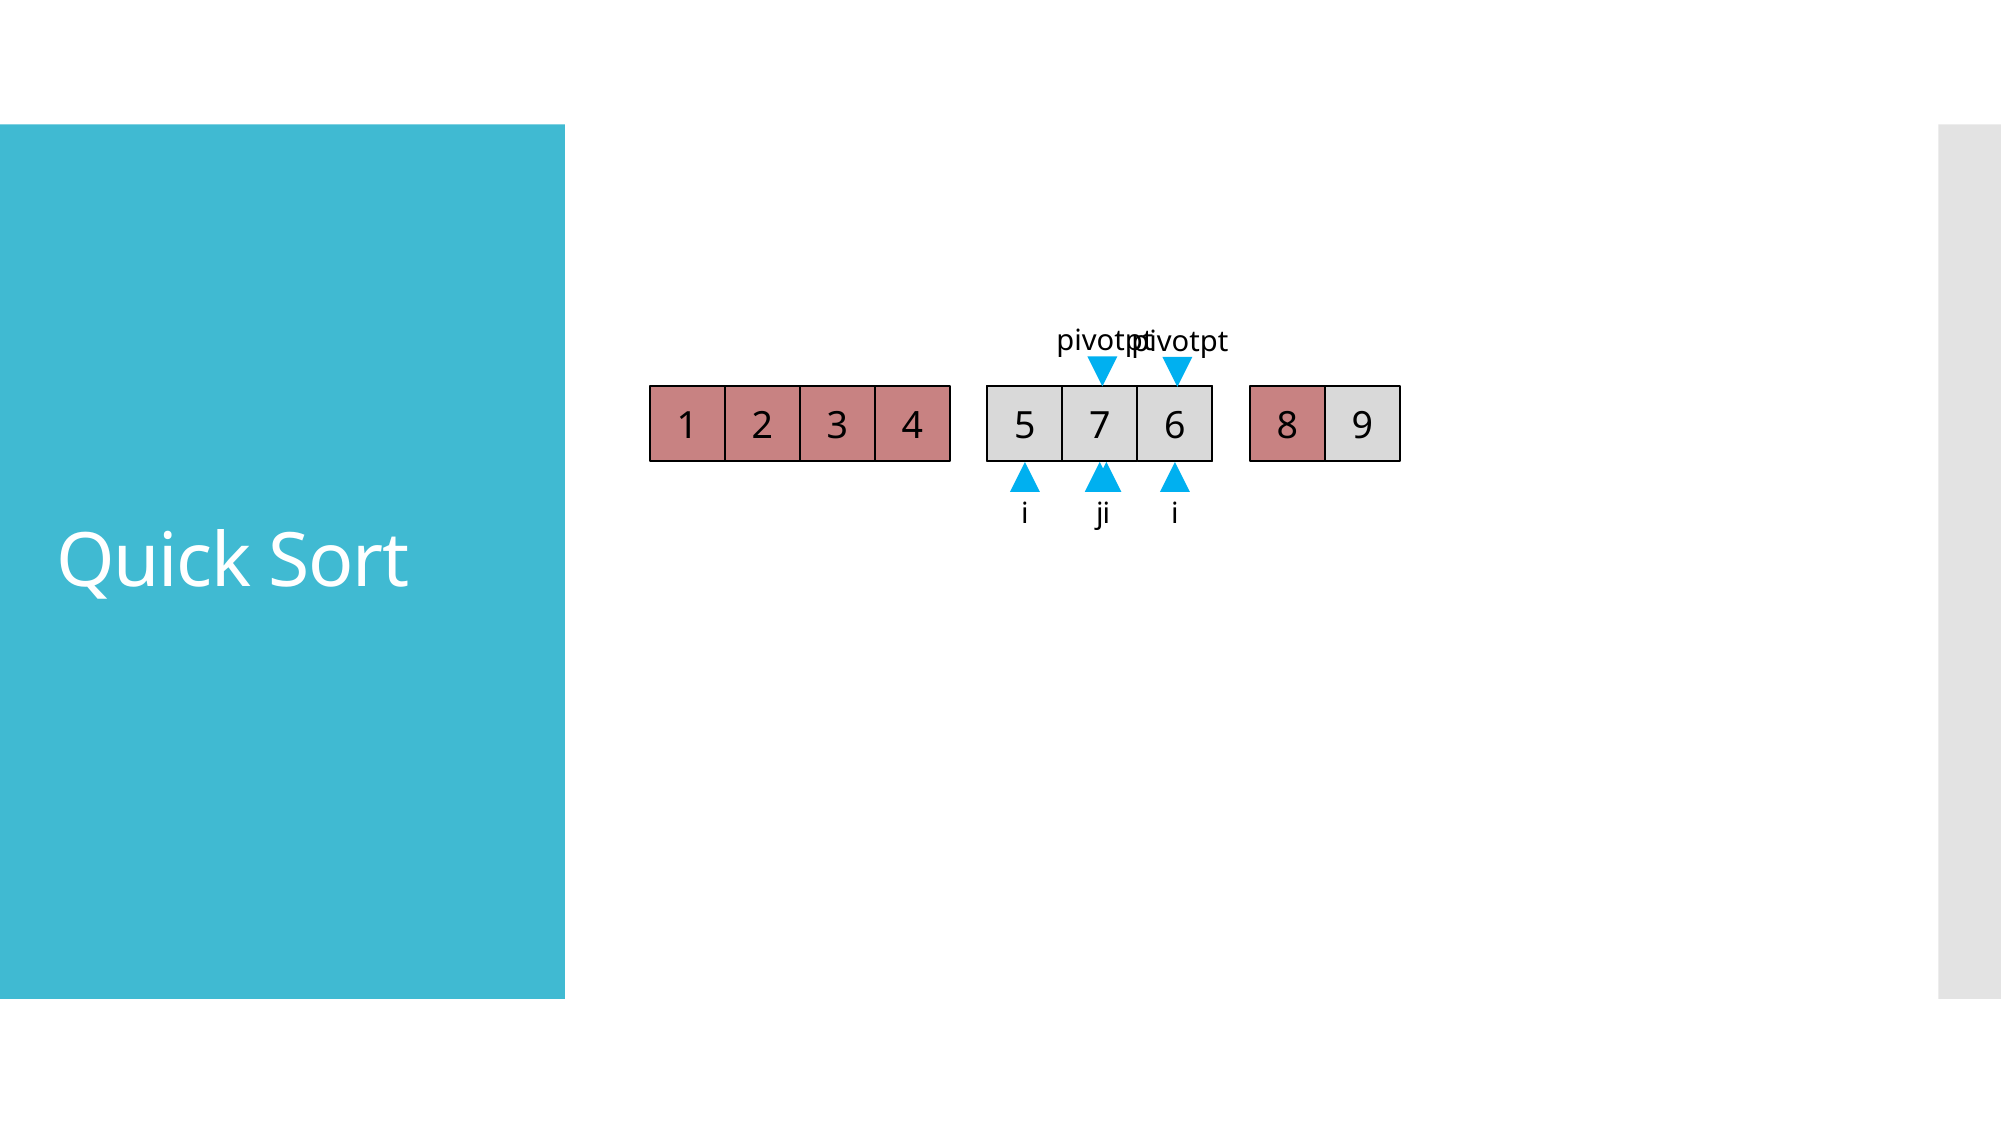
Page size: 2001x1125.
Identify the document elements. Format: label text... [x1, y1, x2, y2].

text_box 9 [1324, 386, 1401, 462]
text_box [1081, 461, 1119, 538]
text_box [1156, 461, 1194, 538]
text_box 4 [874, 386, 951, 462]
text_box 2 [726, 386, 799, 462]
text_box 6 [1138, 388, 1213, 462]
text_box 7 [1062, 387, 1138, 462]
text_box 8 [1249, 386, 1324, 462]
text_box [1006, 461, 1044, 538]
text_box 1 [649, 386, 726, 462]
title Quick Sort [41, 184, 525, 940]
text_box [1120, 314, 1240, 388]
text_box 3 [799, 386, 874, 462]
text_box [1119, 461, 1126, 538]
text_box 5 [987, 386, 1062, 462]
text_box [1045, 313, 1165, 387]
